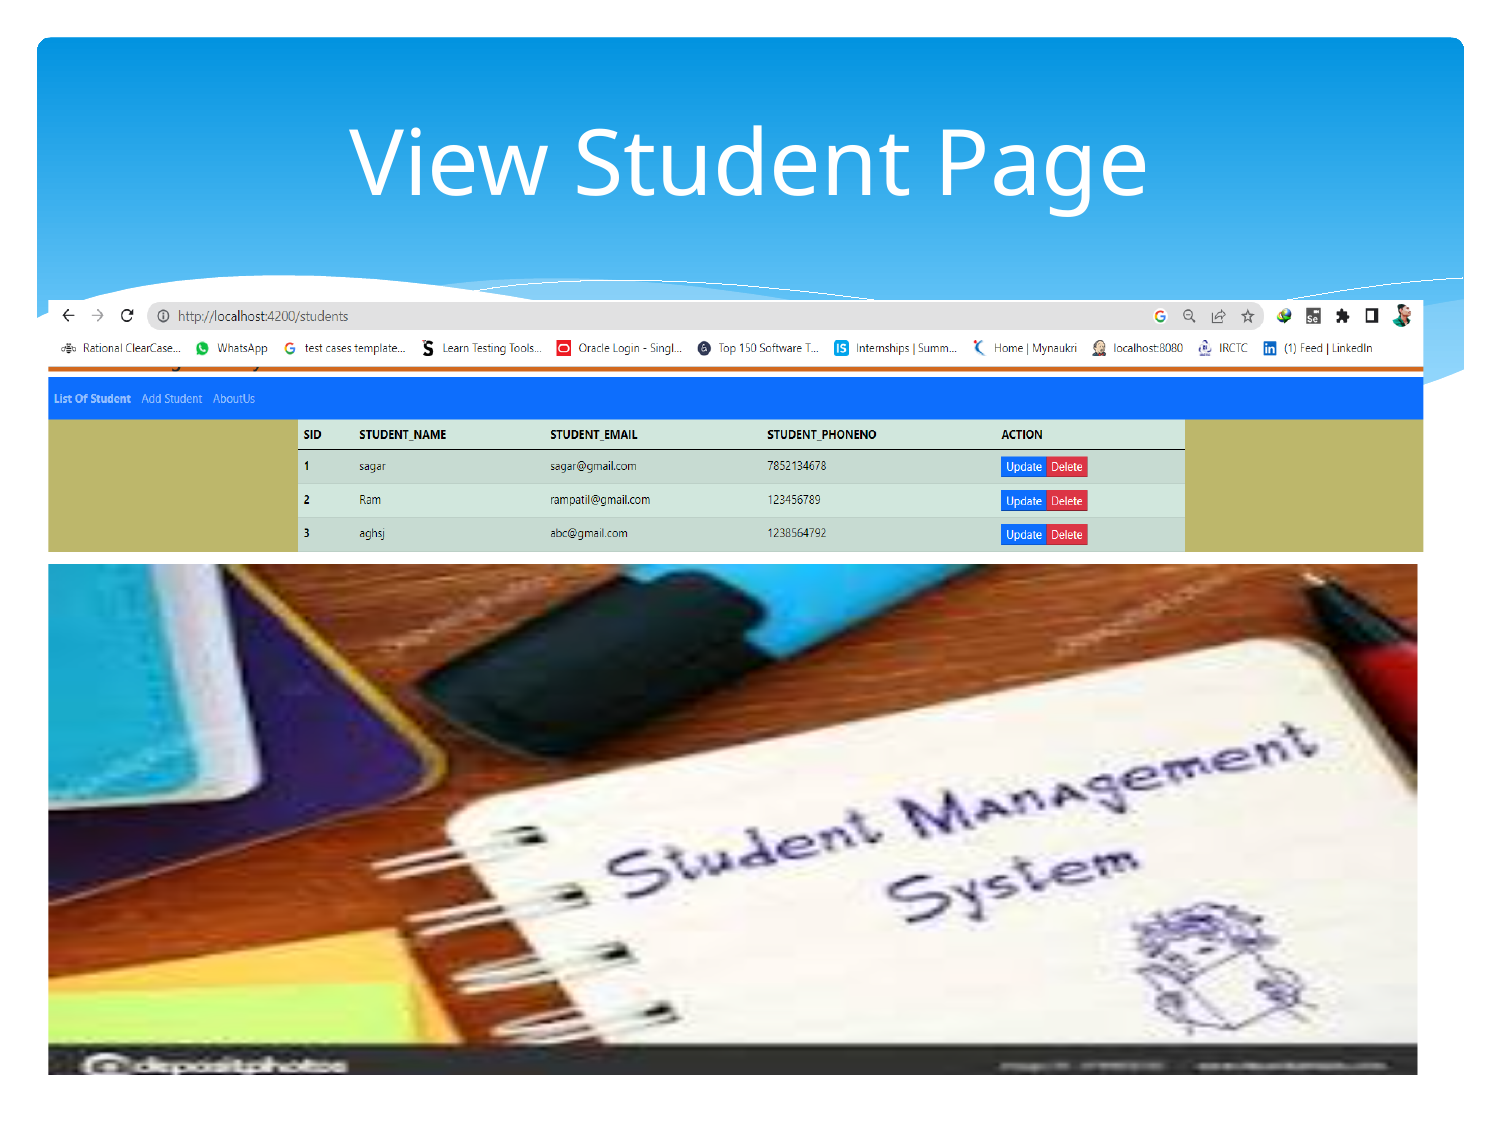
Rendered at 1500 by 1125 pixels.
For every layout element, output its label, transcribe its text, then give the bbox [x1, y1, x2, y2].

title View Student Page [75, 55, 1425, 261]
picture [48, 299, 1424, 1076]
